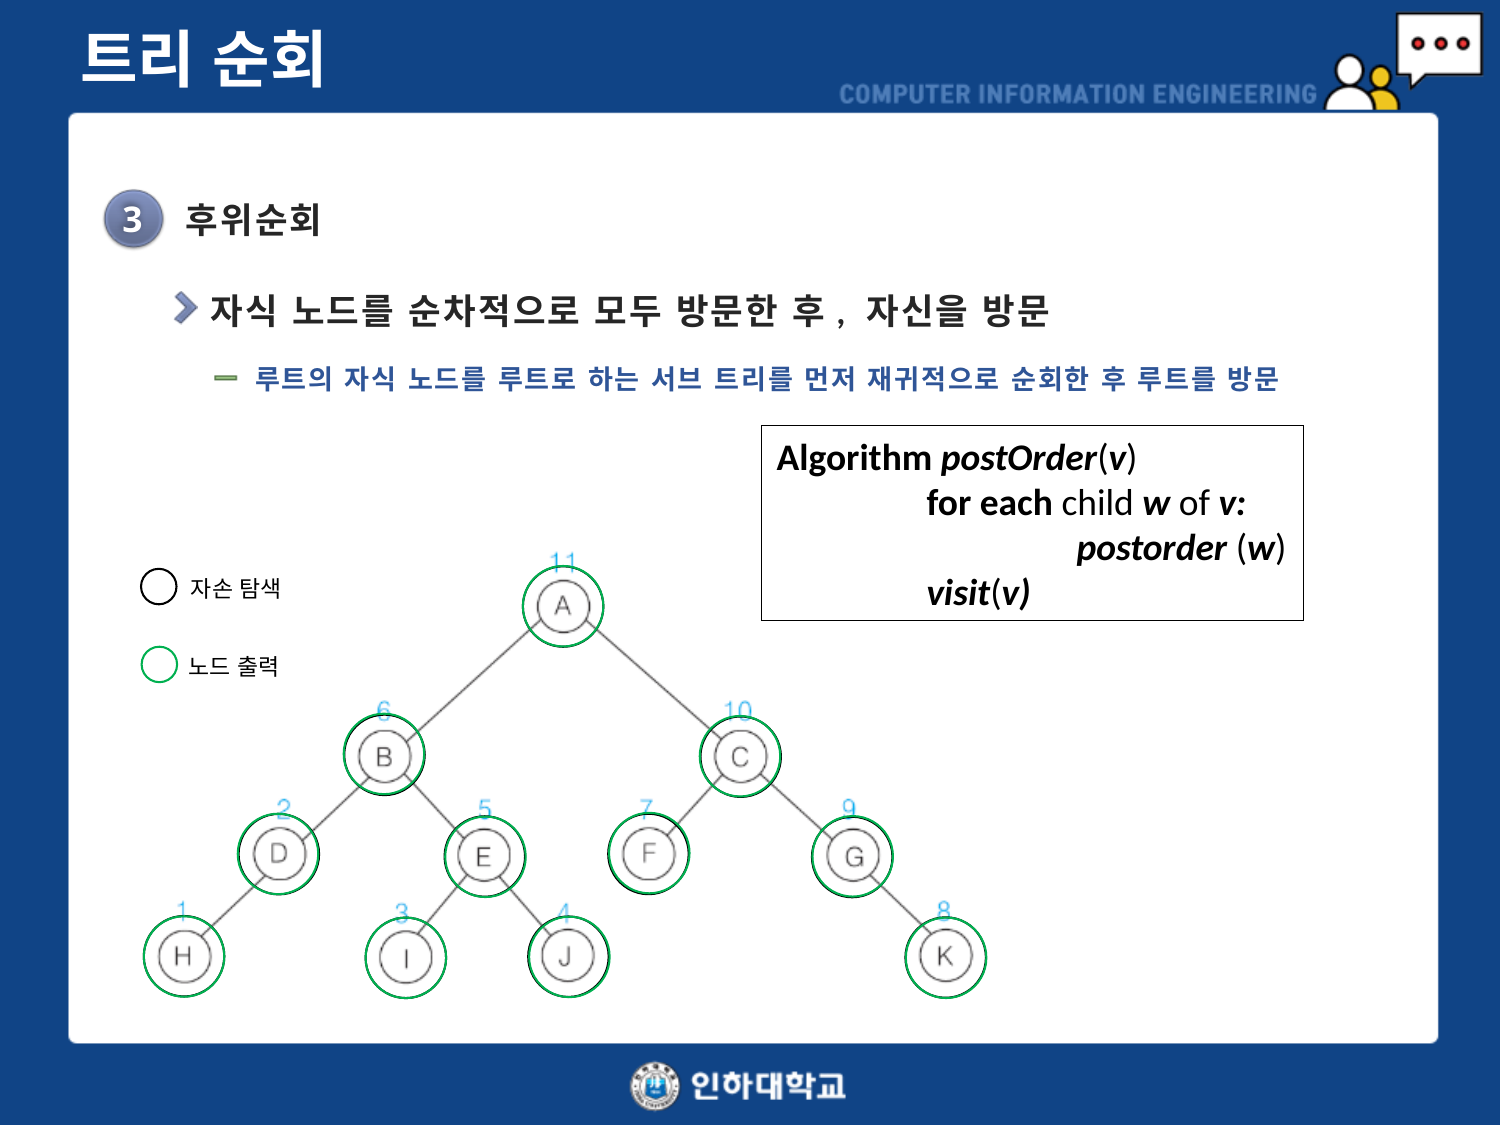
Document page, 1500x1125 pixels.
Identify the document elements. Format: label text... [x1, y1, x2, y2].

title 트리 순회 [65, 19, 1415, 106]
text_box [173, 281, 1167, 340]
picture [0, 0, 1500, 1125]
text_box 후위순회 [170, 191, 1142, 249]
text_box Algorithm postOrder(v) for each child w of v: postorder (w) visit(v) [761, 425, 1304, 621]
text_box 루트의 자식 노드를 루트로 하는 서브 트리를 먼저 재귀적으로 순회한 후 루트를 방문 [198, 355, 1426, 403]
